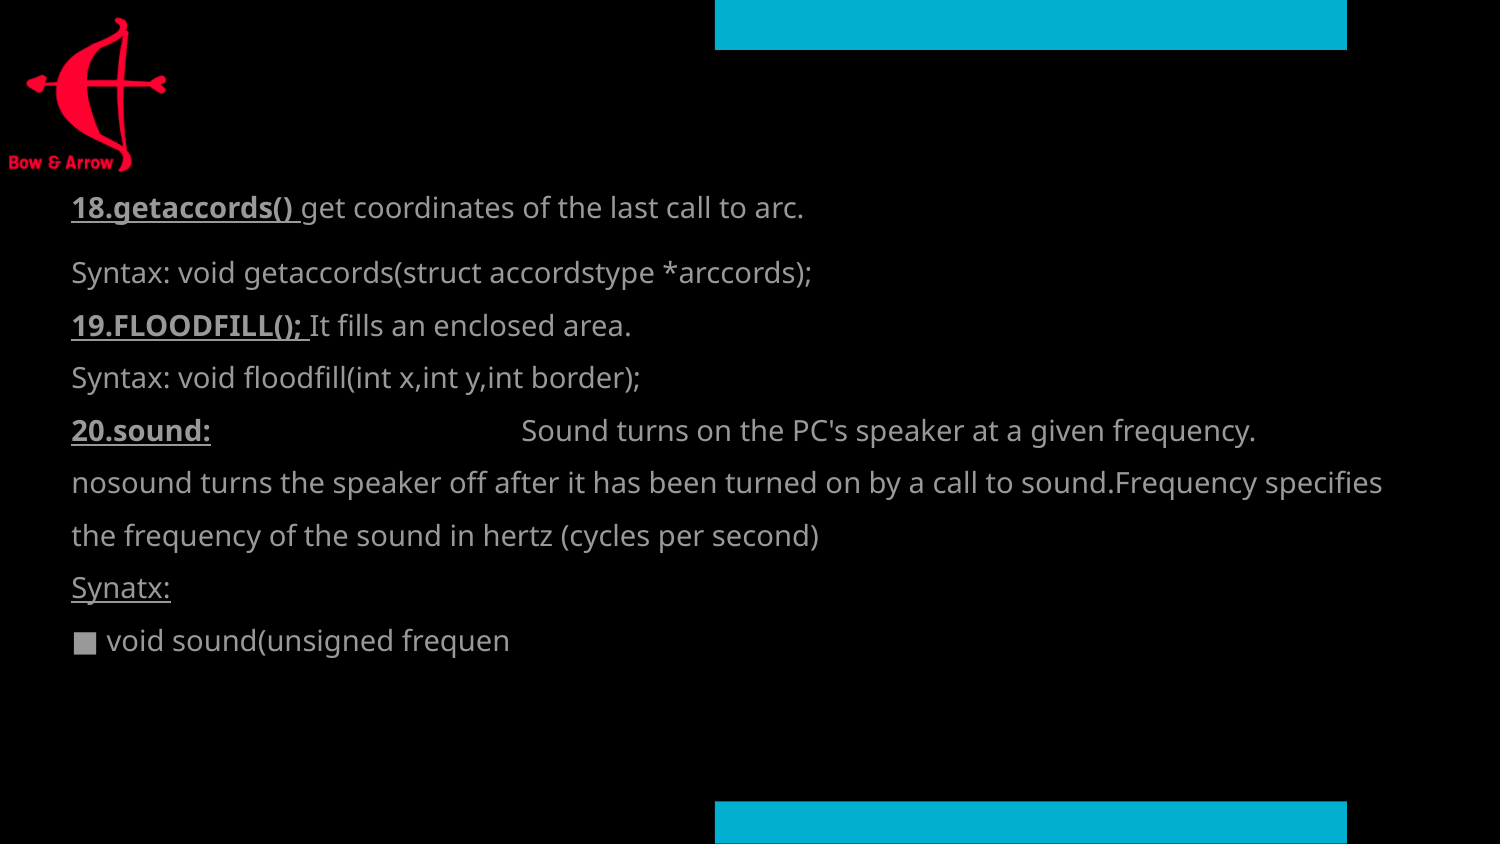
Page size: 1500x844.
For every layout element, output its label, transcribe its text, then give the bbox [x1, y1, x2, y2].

picture [7, 15, 170, 174]
title 18.getaccords() get coordinates of the last call to arc. Syntax: void getaccords(struct accordstype *arccords); 19.FLOODFILL(); It fills an enclosed area. Syntax: void floodfill(int x,int y,int border); 20.sound: Sound turns on the PC's speaker at a given frequency. nosound turns the speaker off after it has been turned on by a call to sound.Frequency specifies the frequency of the sound in hertz (cycles per second) Synatx: ■ void sound(unsigned frequency); [56, 50, 1444, 802]
